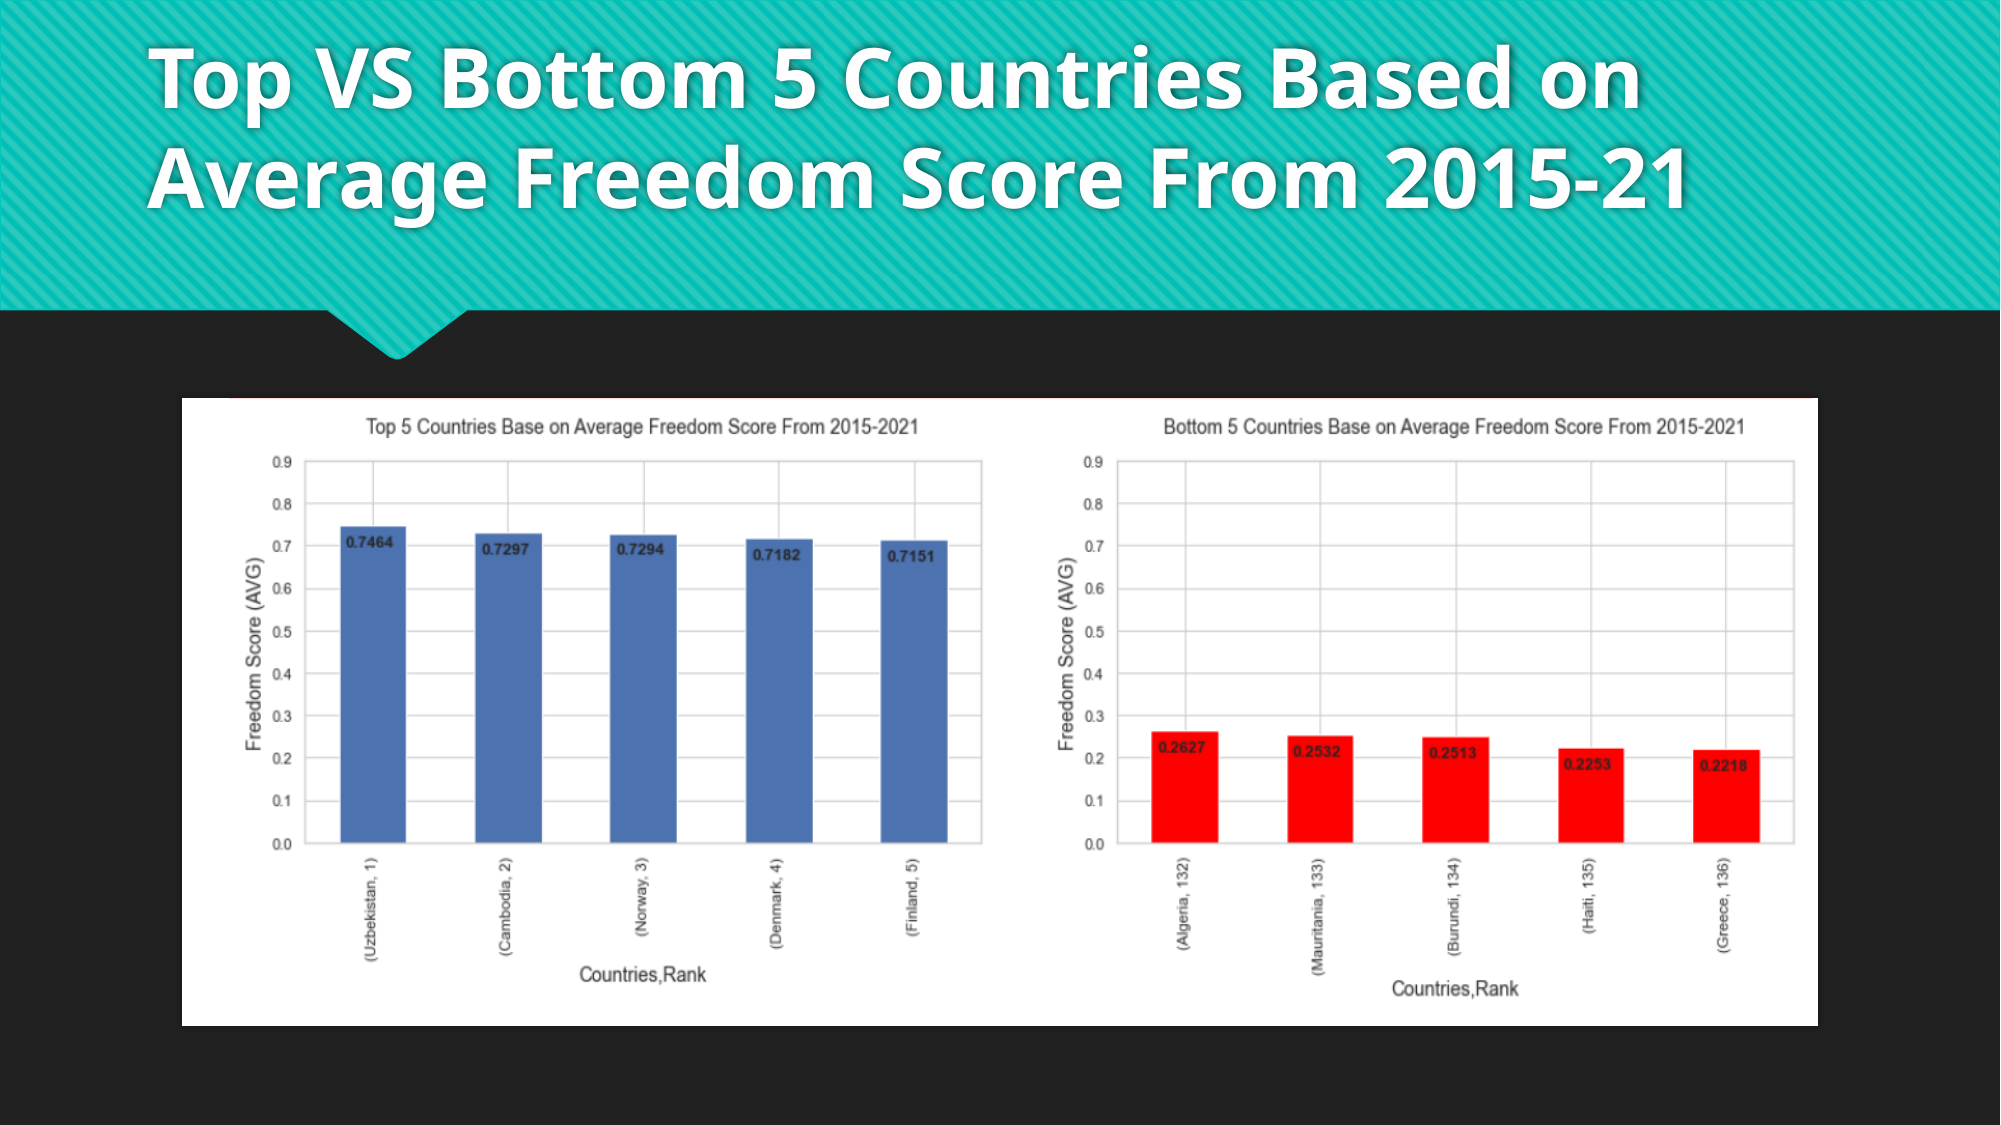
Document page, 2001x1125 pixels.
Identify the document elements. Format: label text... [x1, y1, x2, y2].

title Top VS Bottom 5 Countries Based on Average Freedom Score From 2015-21 [132, 73, 1868, 233]
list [181, 397, 1819, 1027]
